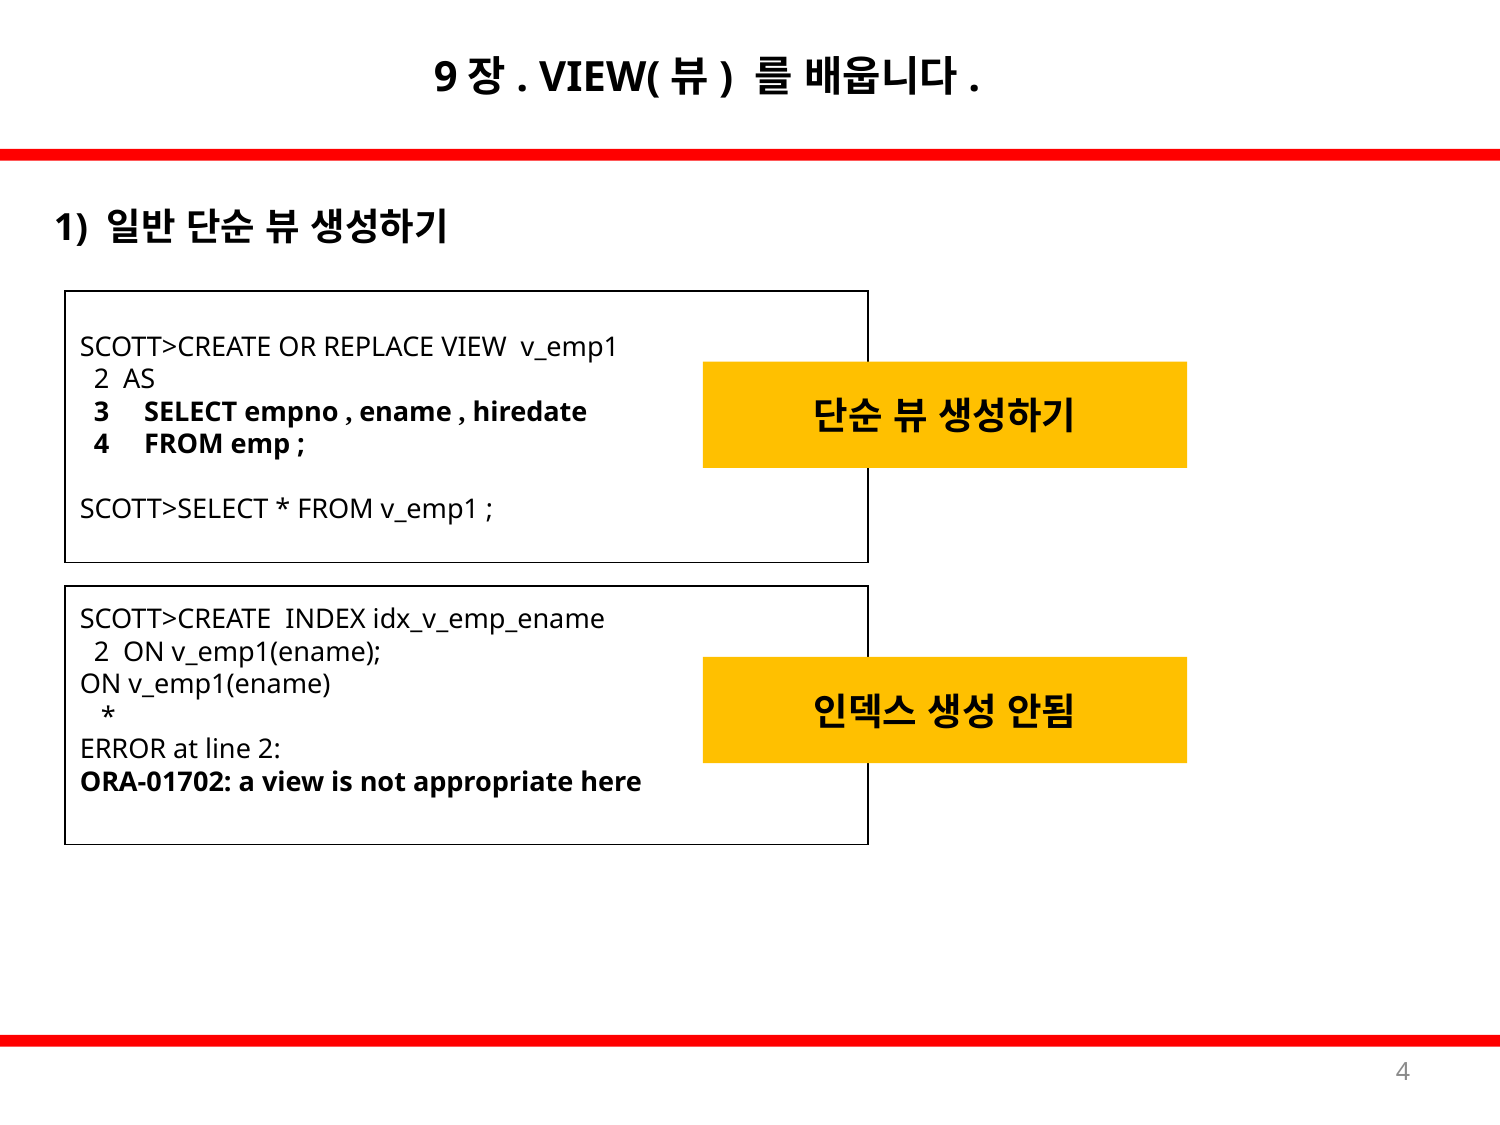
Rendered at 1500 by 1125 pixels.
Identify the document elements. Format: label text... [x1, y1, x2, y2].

text_box 인덱스 생성 안됨 [701, 655, 1189, 765]
text_box 9장. VIEW(뷰) 를 배웁니다. [417, 0, 1106, 151]
slide_number 4 [1074, 1042, 1425, 1103]
text_box SCOTT>CREATE OR REPLACE VIEW v_emp1 2 AS 3 SELECT empno , ename , hiredate 4 FROM emp ; SCOTT>SELECT * FROM v_emp1 ; [64, 290, 868, 563]
text_box [0, 147, 1500, 163]
text_box SCOTT>CREATE INDEX idx_v_emp_ename 2 ON v_emp1(ename); ON v_emp1(ename) * ERROR at line 2: ORA-01702: a view is not appropriate here [64, 586, 869, 845]
text_box 단순 뷰 생성하기 [701, 360, 1189, 470]
text_box [0, 1033, 1500, 1049]
text_box 1) 일반 단순 뷰 생성하기 [27, 182, 835, 269]
